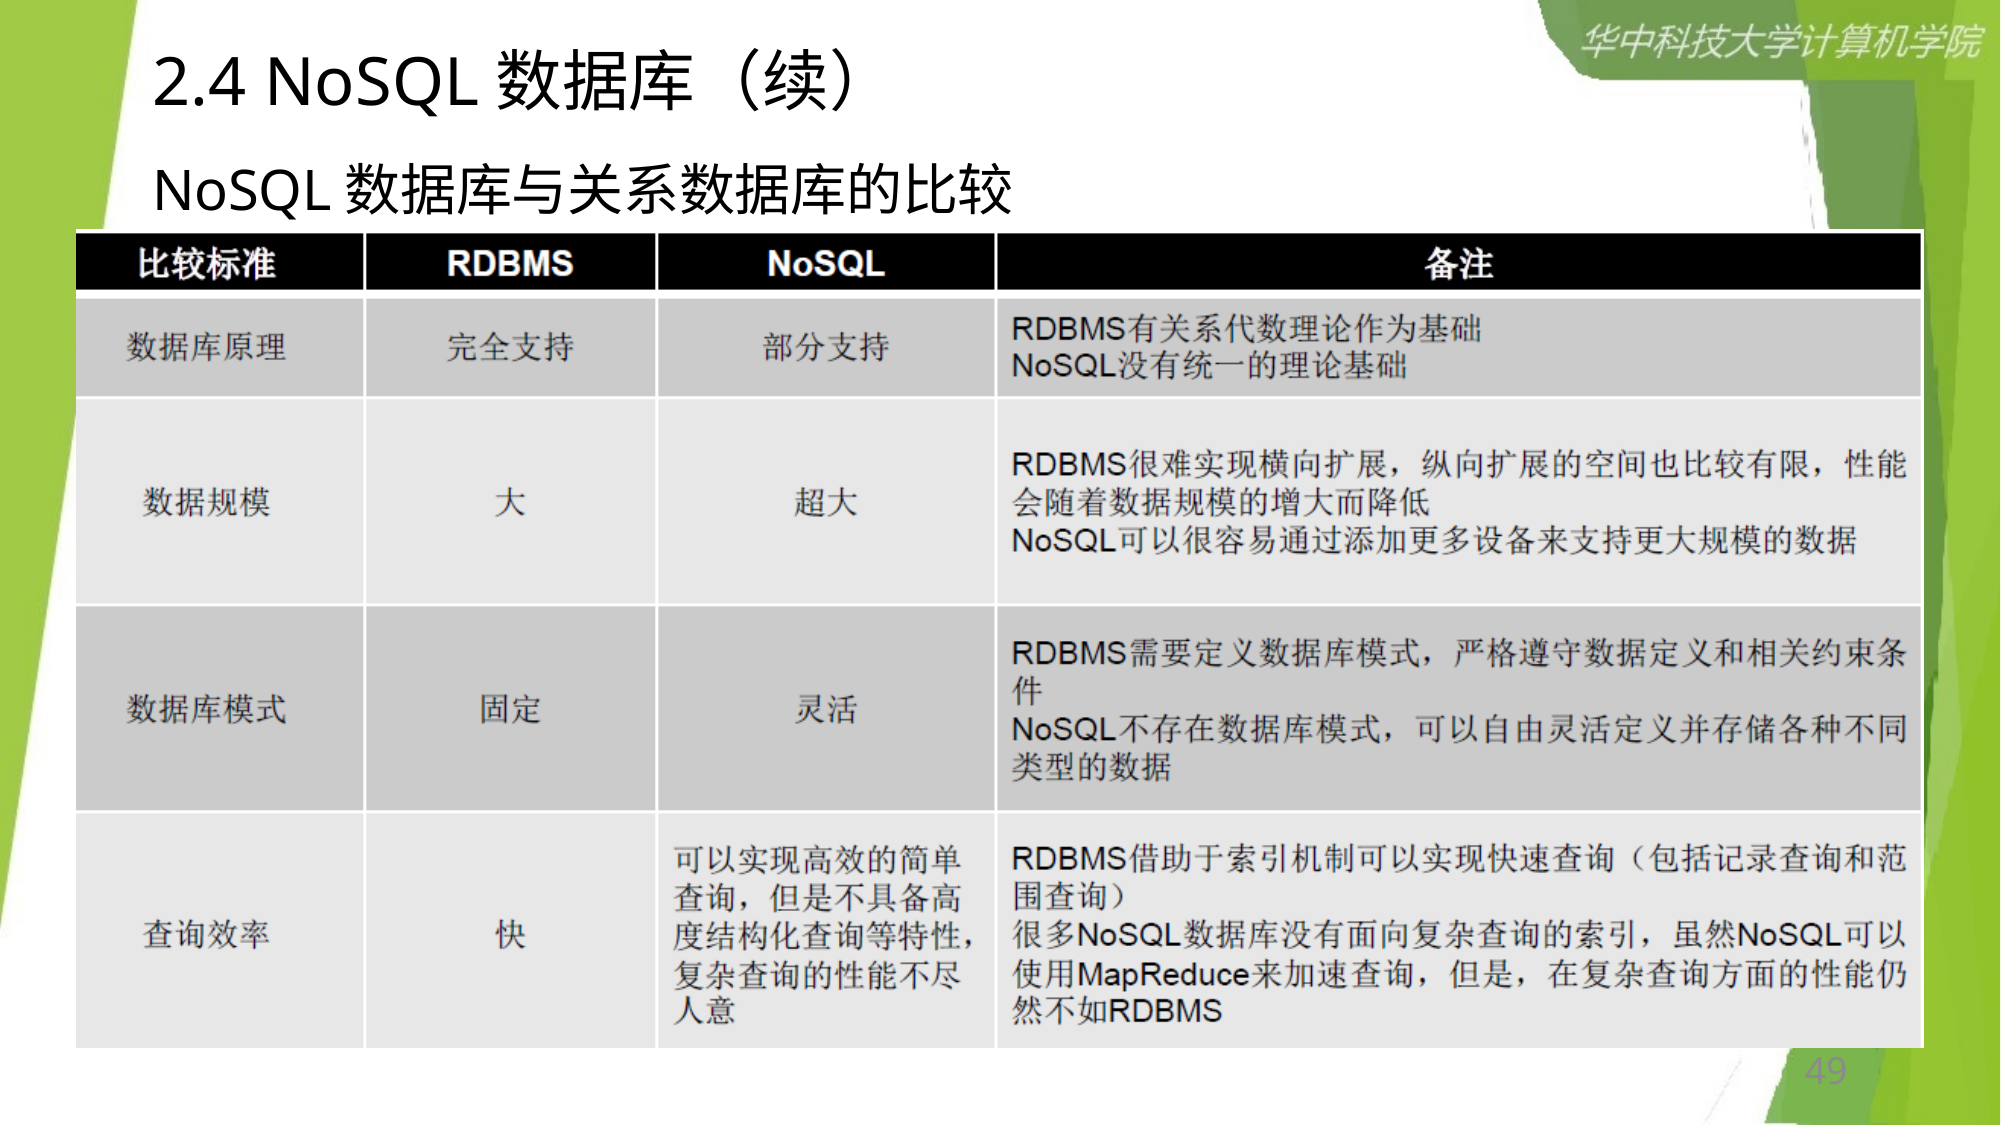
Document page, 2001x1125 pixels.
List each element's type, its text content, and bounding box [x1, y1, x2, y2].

title 2.4 NoSQL数据库（续） [137, 8, 1863, 133]
picture [0, 0, 2001, 1125]
list NoSQL数据库与关系数据库的比较 [137, 133, 1863, 229]
slide_number 49 [1412, 1048, 1863, 1103]
